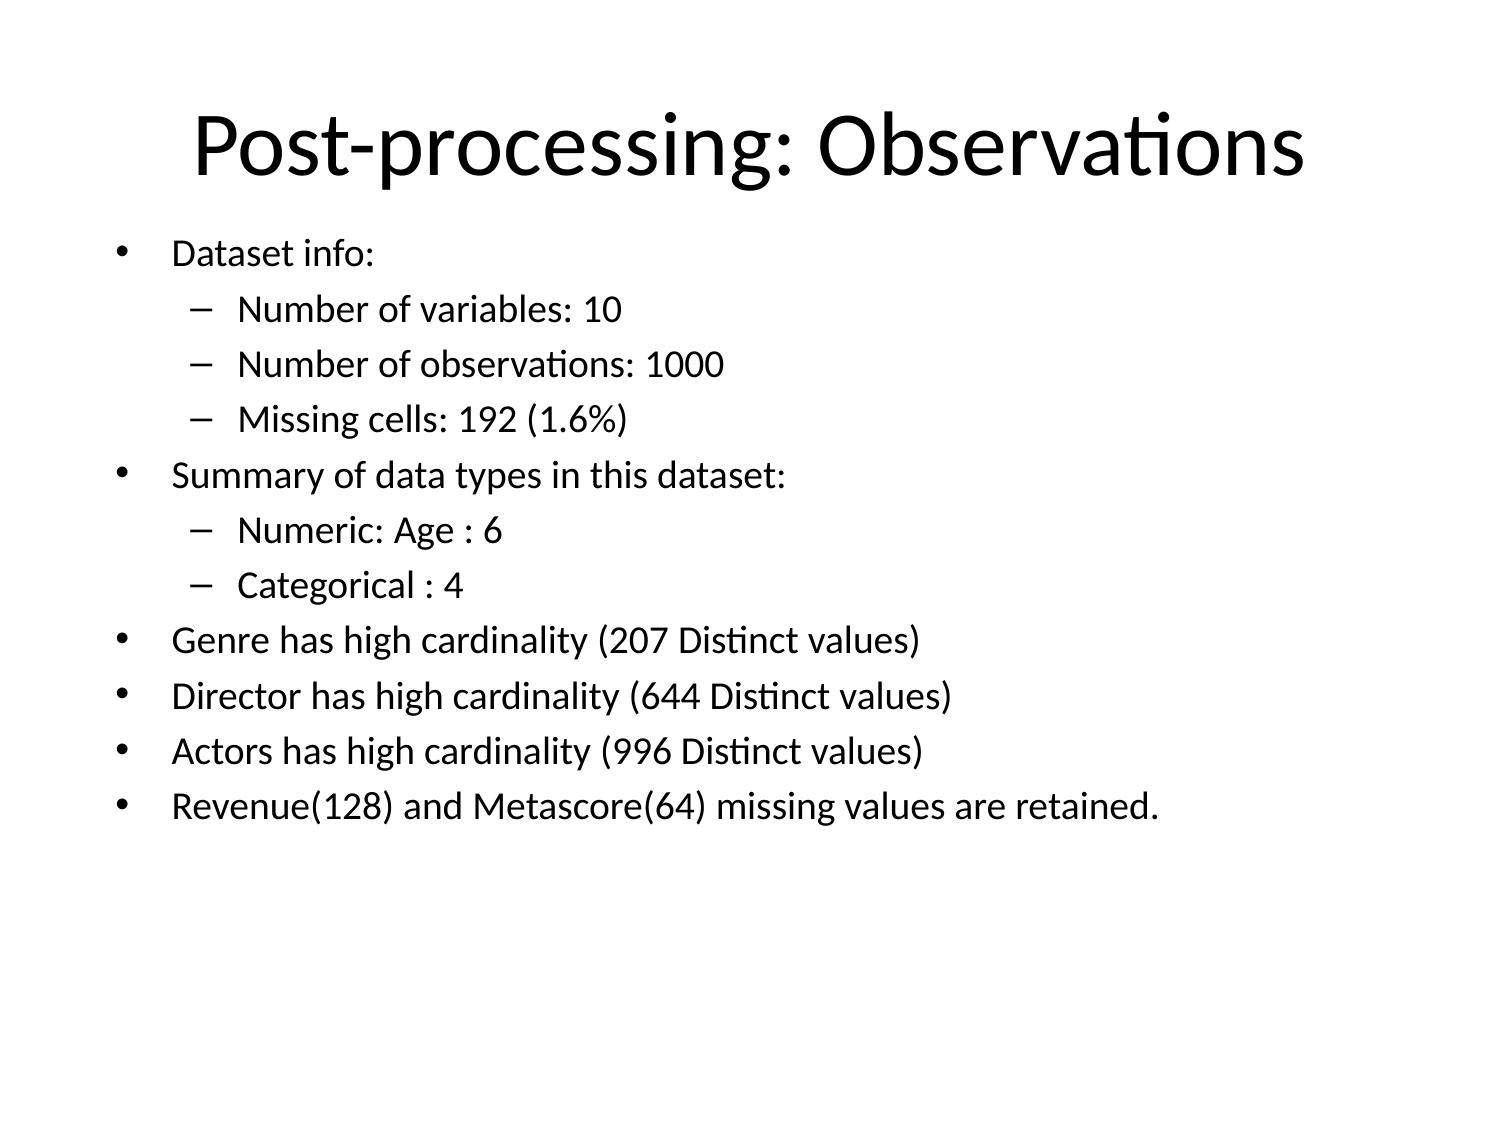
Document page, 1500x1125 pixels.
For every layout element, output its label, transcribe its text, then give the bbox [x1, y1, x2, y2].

title Post-processing: Observations [75, 45, 1425, 233]
list Dataset info: Number of variables: 10 Number of observations: 1000 Missing cells: 192 (1.6%) Summary of data types in this dataset: Numeric: Age : 6 Categorical : 4 Genre has high cardinality (207 Distinct values) Director has high cardinality (644 Distinct values) Actors has high cardinality (996 Distinct values) Revenue(128) and Metascore(64) missing values are retained. [100, 219, 1451, 963]
